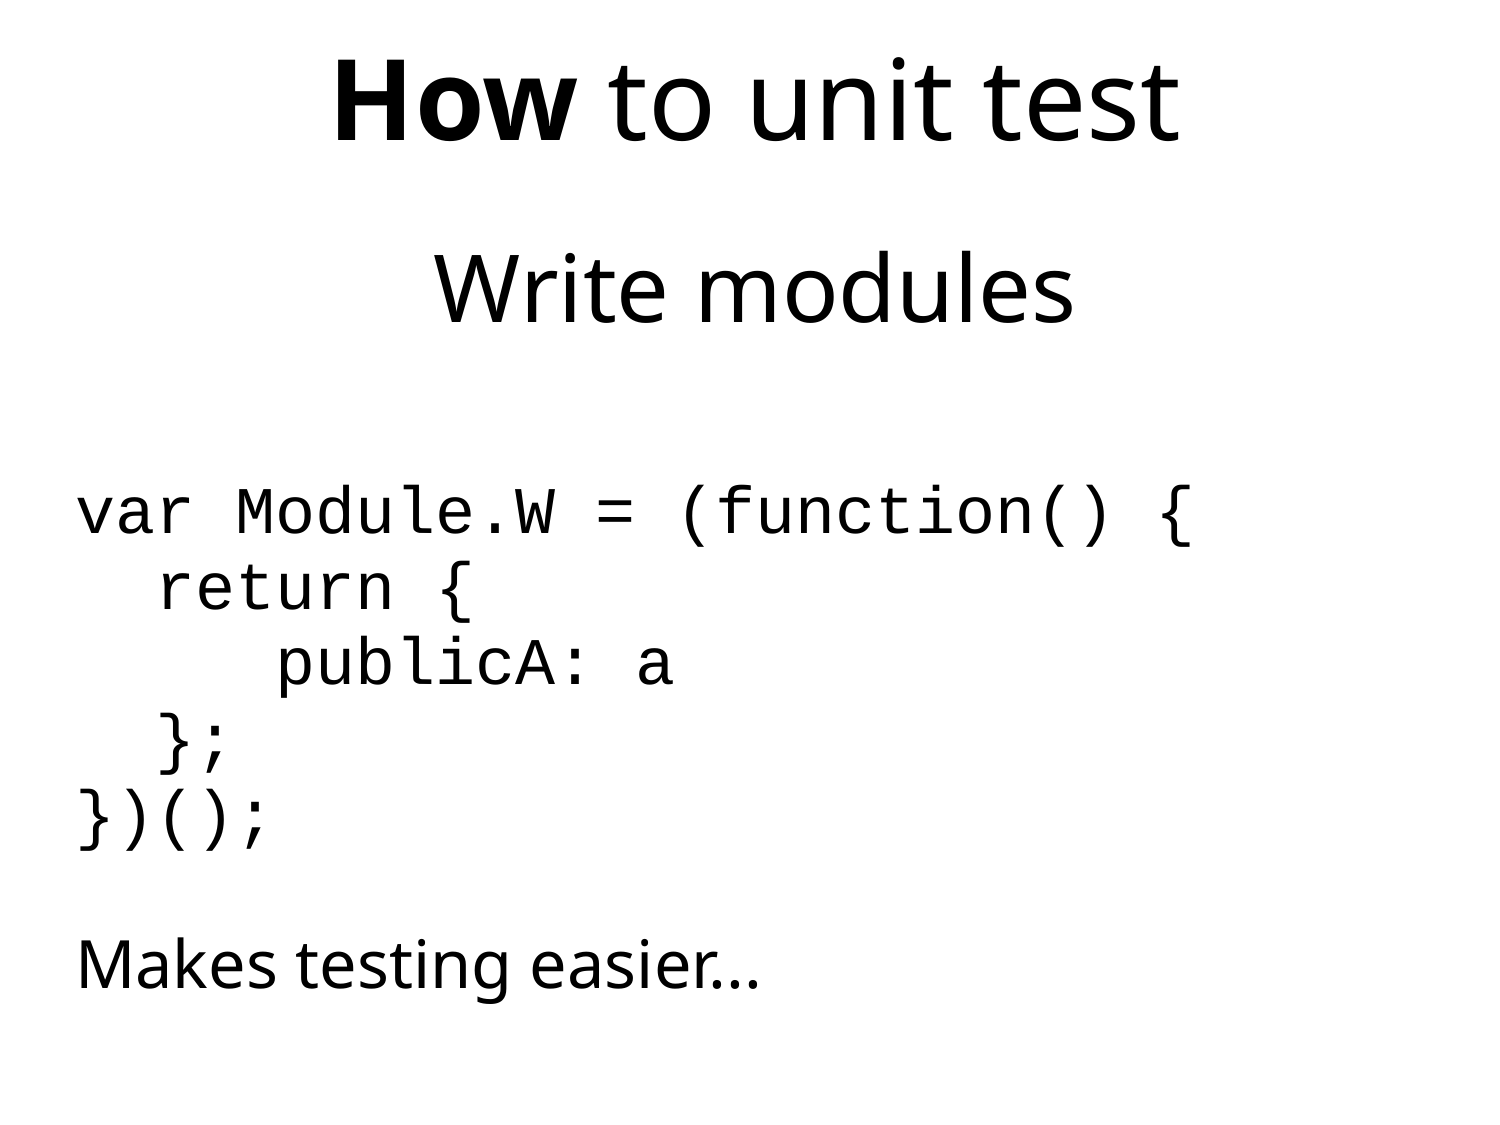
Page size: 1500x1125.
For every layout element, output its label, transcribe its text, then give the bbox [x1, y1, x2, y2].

text_box Write modules var Module.W = (function() { return { publicA: a }; })(); Makes testing easier... [75, 237, 1436, 1063]
text_box How to unit test [75, 37, 1436, 200]
